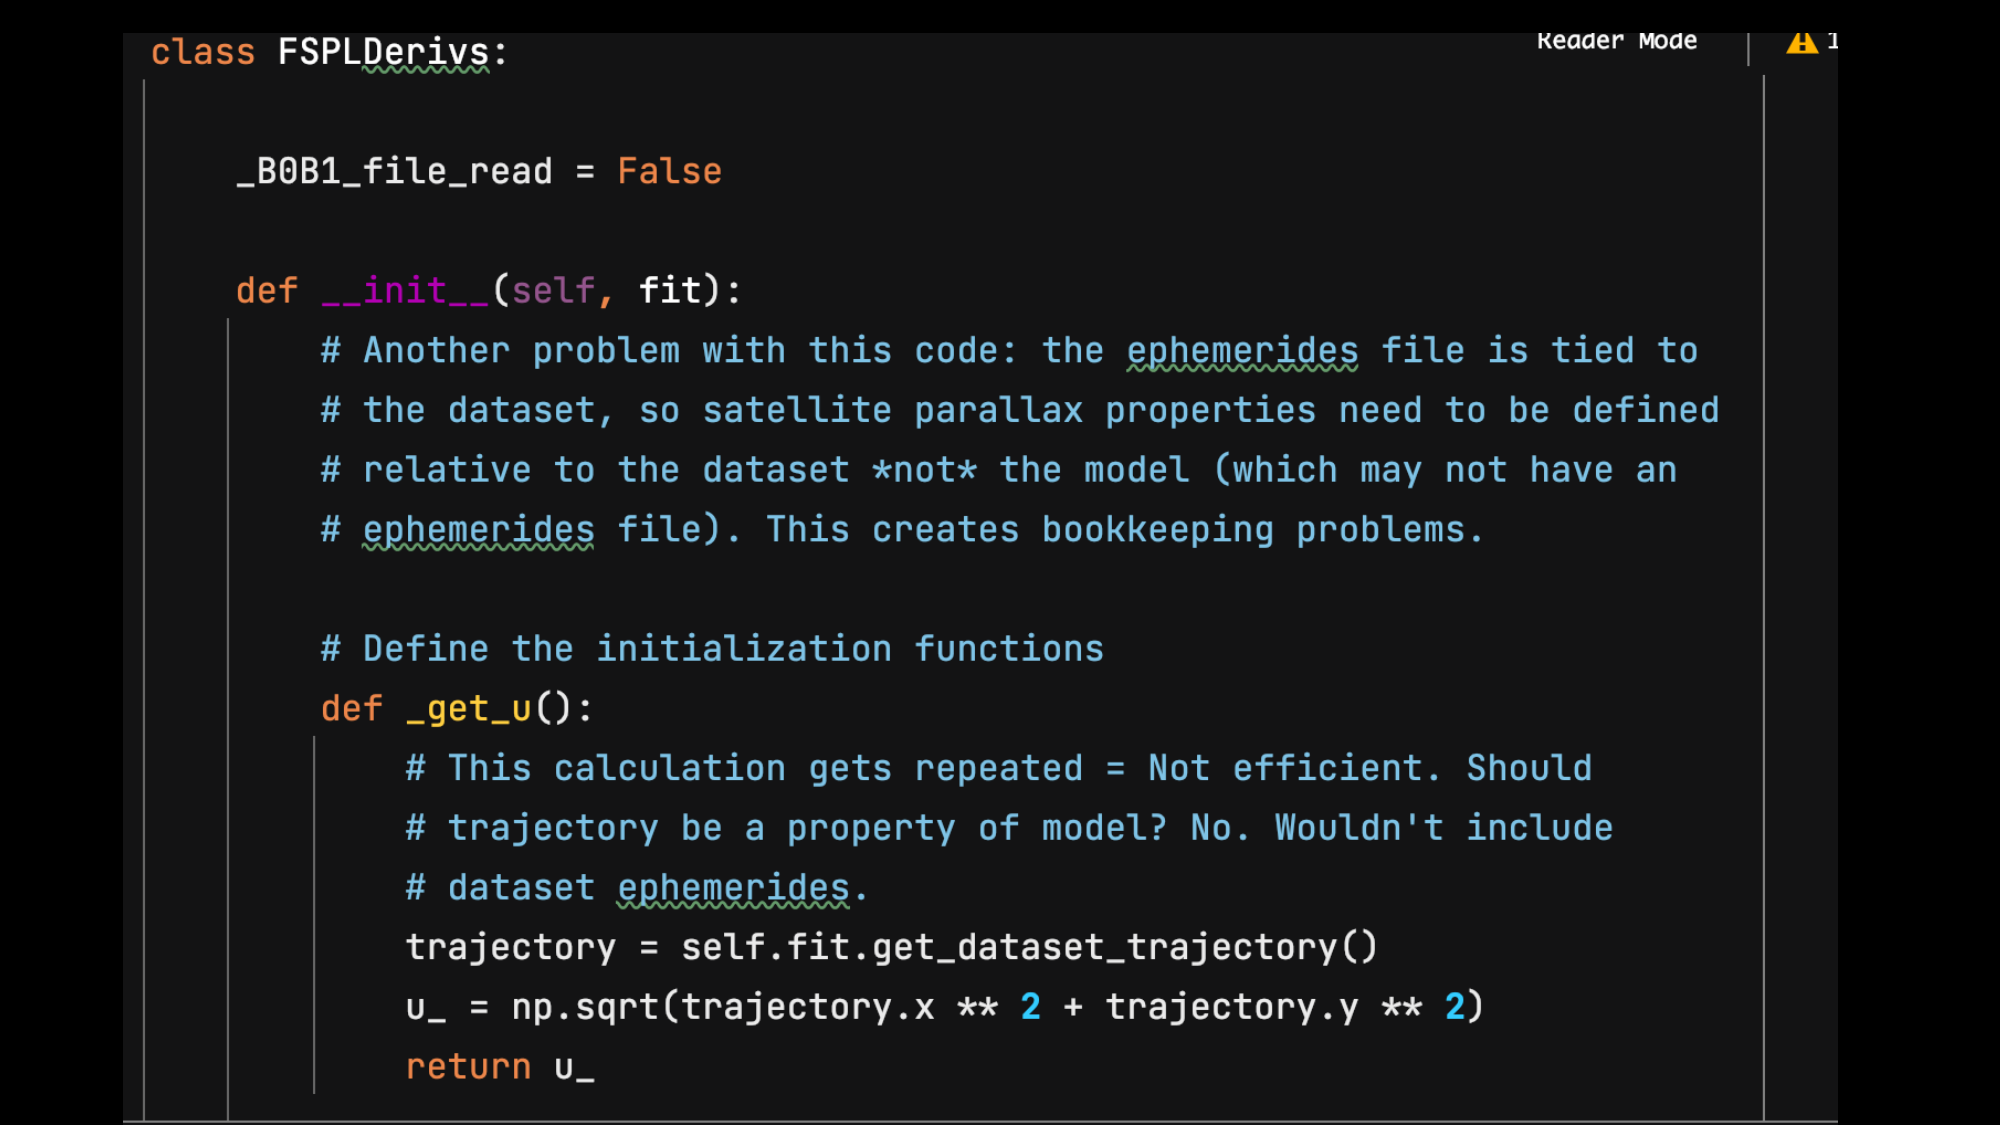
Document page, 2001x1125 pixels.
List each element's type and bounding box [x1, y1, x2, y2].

picture [123, 33, 1838, 1125]
